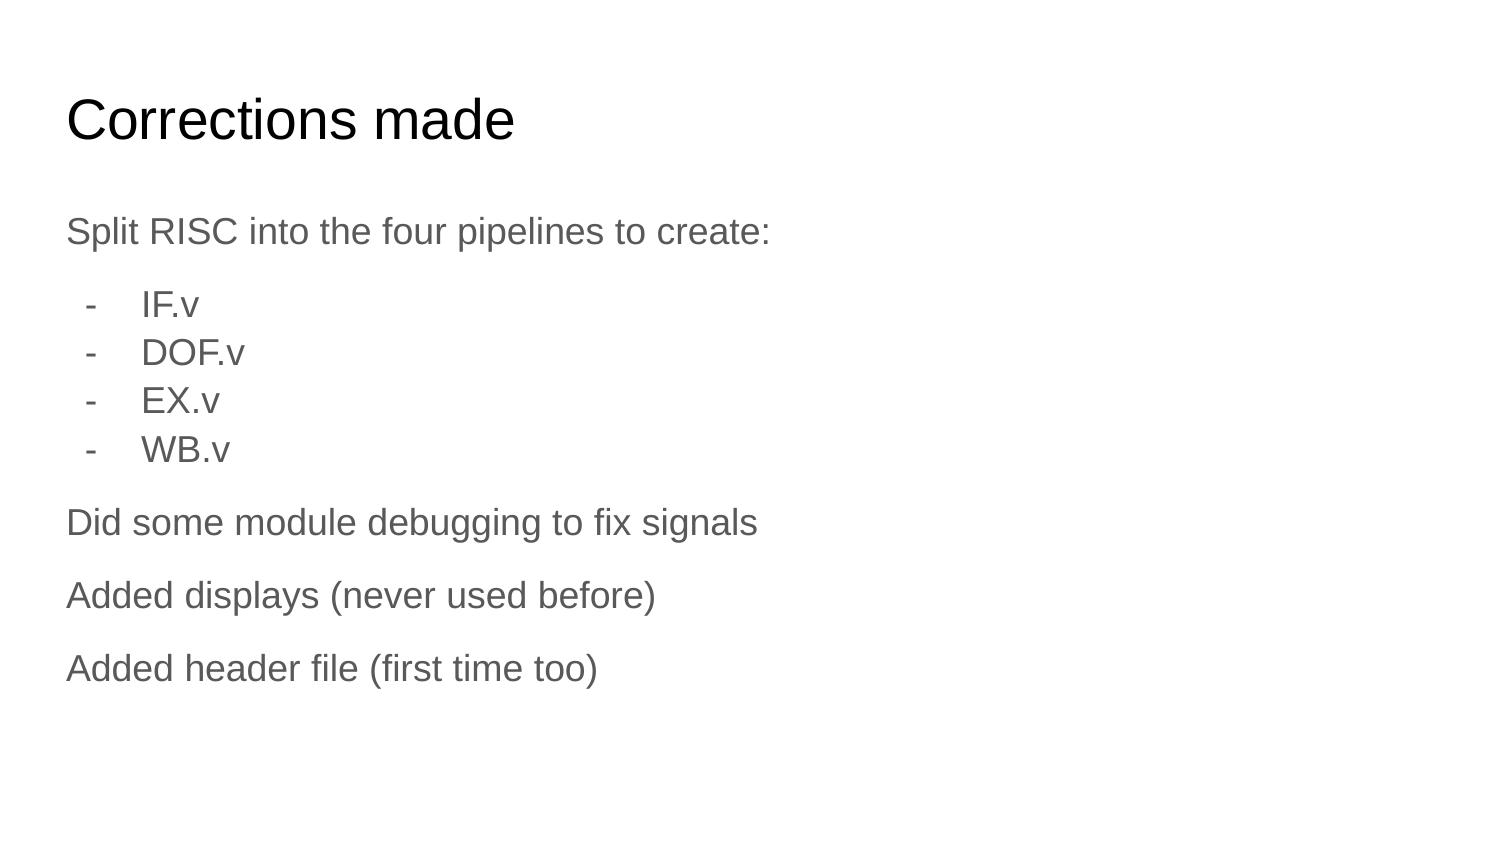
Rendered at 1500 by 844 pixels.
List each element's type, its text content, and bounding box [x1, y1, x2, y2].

list Split RISC into the four pipelines to create: IF.v DOF.v EX.v WB.v Did some module debugging to fix signals Added displays (never used before) Added header file (first time too) [51, 189, 1449, 750]
title Corrections made [51, 72, 1449, 167]
